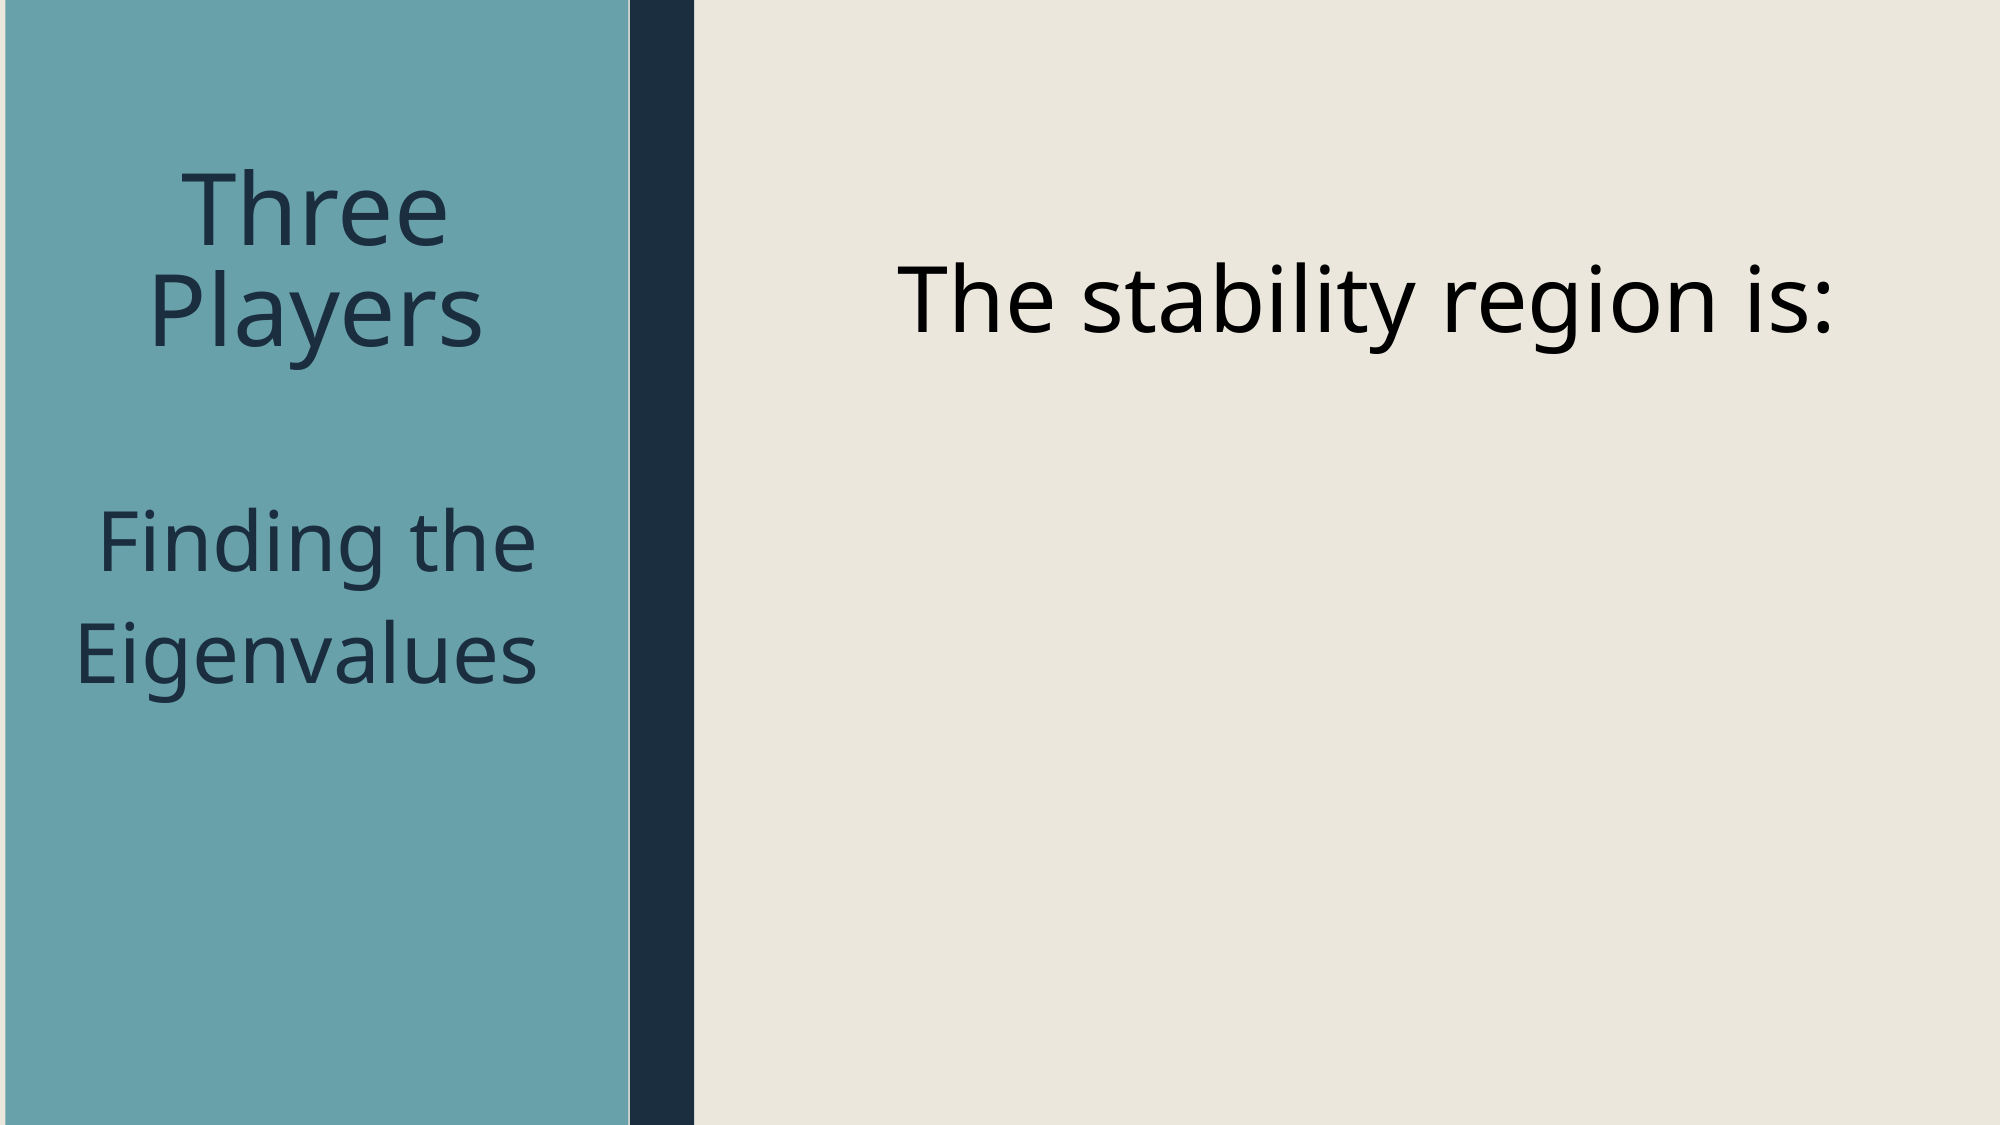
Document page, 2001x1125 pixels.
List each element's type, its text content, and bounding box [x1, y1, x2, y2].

title Three Players [51, 56, 581, 411]
